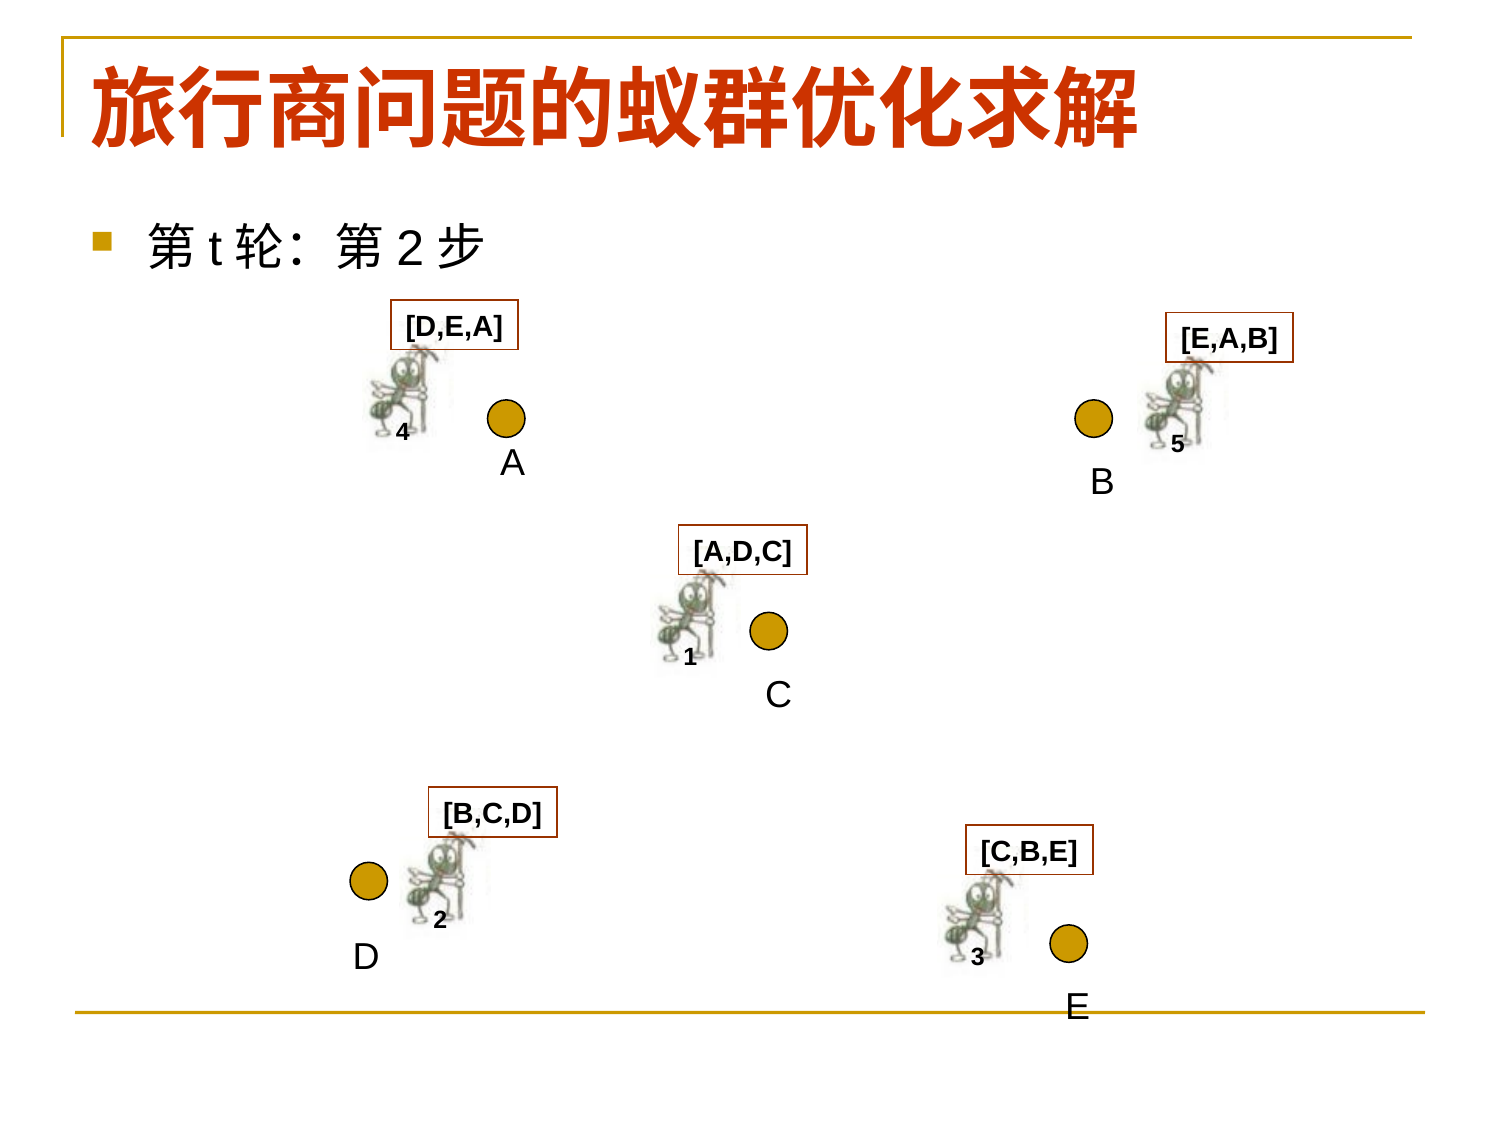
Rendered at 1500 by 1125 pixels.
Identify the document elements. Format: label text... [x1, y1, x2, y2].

text_box E [1050, 974, 1105, 1035]
list 第t轮：第2步 [74, 207, 1426, 952]
text_box [350, 862, 388, 900]
title 旅行商问题的蚁群优化求解 [74, 45, 1426, 207]
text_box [362, 299, 520, 463]
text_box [649, 524, 809, 688]
text_box D [337, 924, 395, 985]
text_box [1137, 312, 1295, 476]
text_box B [1075, 449, 1130, 510]
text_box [937, 824, 1095, 988]
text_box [399, 786, 559, 950]
text_box A [485, 430, 540, 491]
text_box [1074, 399, 1113, 438]
text_box C [750, 696, 807, 723]
